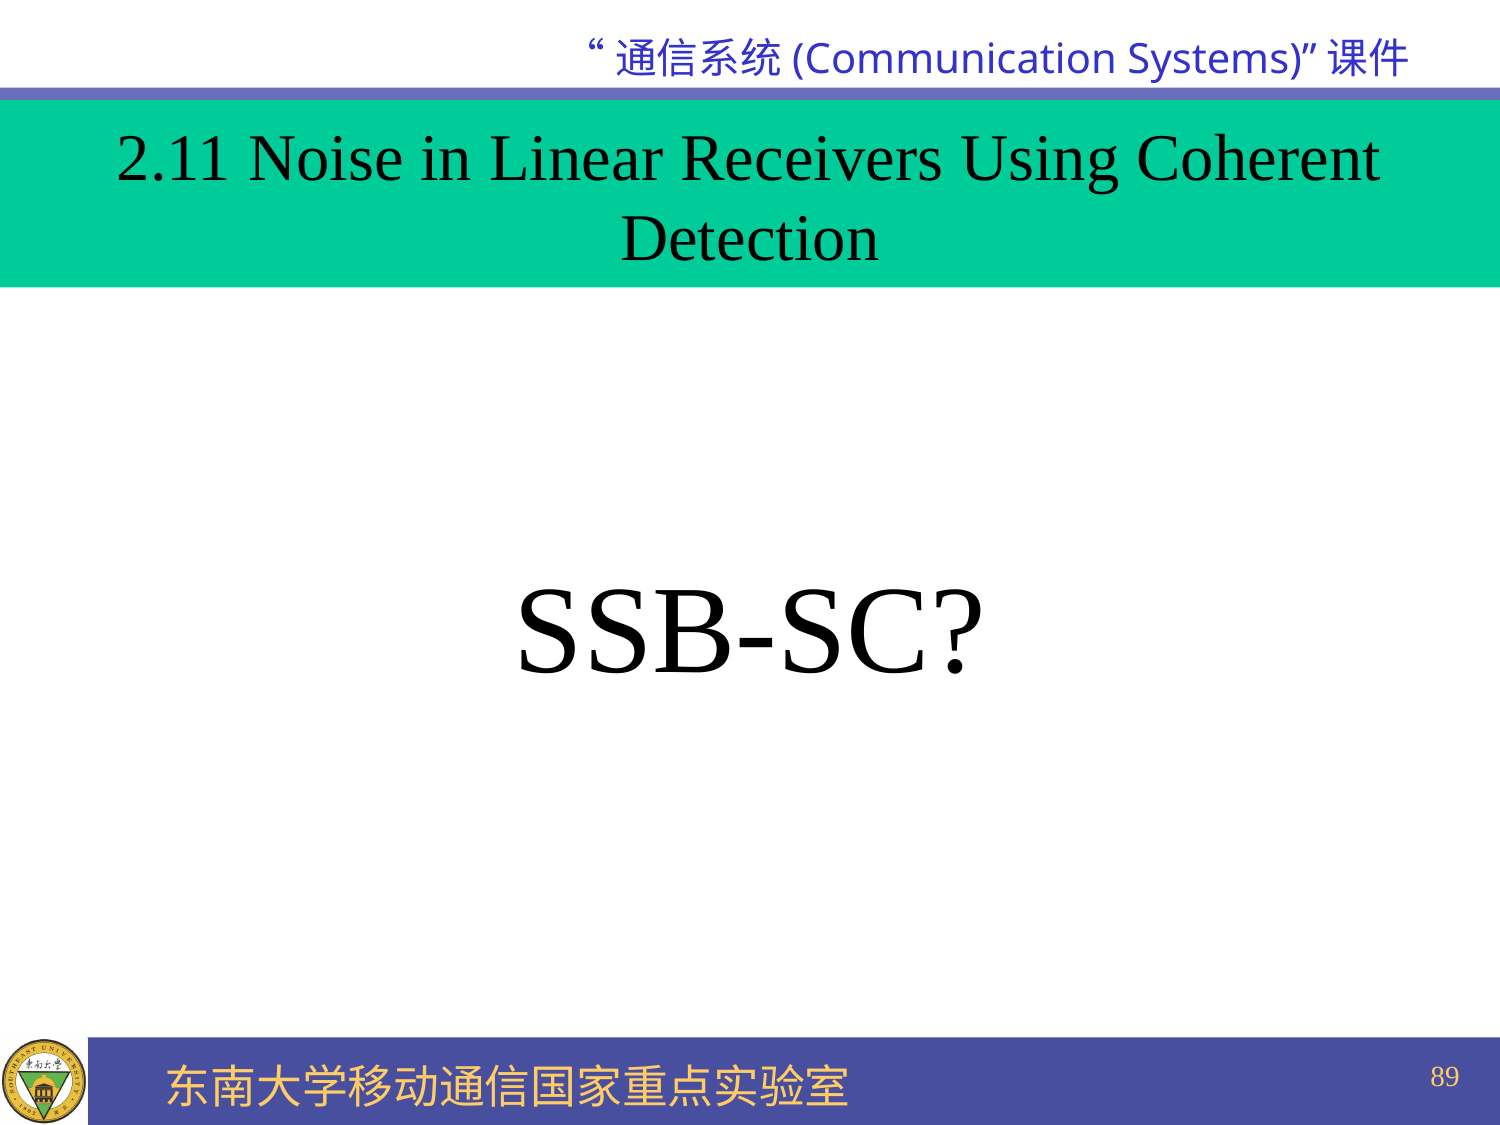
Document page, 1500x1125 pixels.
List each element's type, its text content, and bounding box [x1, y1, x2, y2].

text_box SSB-SC? [74, 350, 1425, 988]
text_box 2.11 Noise in Linear Receivers Using Coherent Detection [0, 99, 1500, 288]
picture [0, 1038, 88, 1125]
slide_number 89 [1299, 1050, 1475, 1125]
